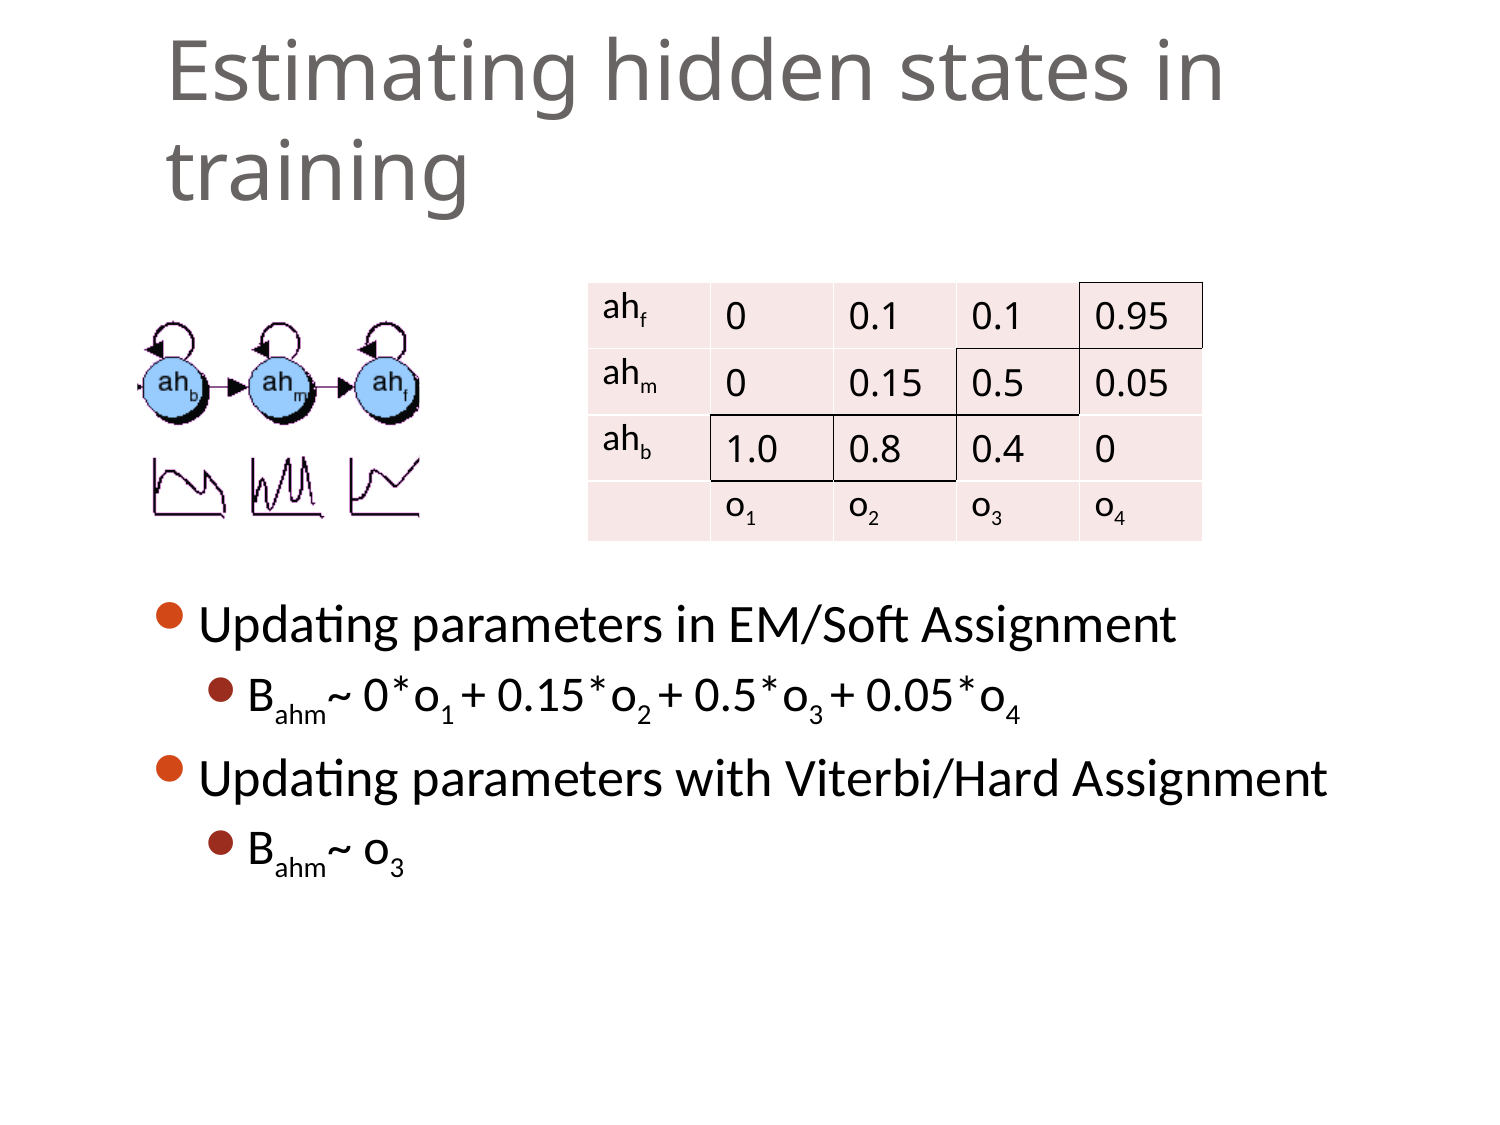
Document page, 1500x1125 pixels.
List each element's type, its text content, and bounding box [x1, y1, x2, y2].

table_cell [588, 482, 710, 541]
table_cell 0.4 [957, 416, 1079, 480]
table_header 0 [711, 283, 833, 348]
table_cell 0.8 [834, 416, 956, 480]
table_cell 0 [711, 349, 833, 414]
table_header 0.1 [957, 283, 1079, 348]
table_cell 0 [1080, 416, 1202, 480]
table_cell ahm [588, 349, 710, 414]
table_cell o1 [711, 482, 833, 541]
table_cell 0.5 [957, 349, 1079, 414]
table_cell o3 [957, 482, 1079, 541]
table_header ahf [588, 283, 710, 348]
table_cell o2 [834, 482, 956, 541]
table_cell 1.0 [711, 416, 833, 480]
table_cell 0.15 [834, 349, 956, 414]
table_cell o4 [1080, 482, 1202, 541]
table_cell 0.05 [1080, 349, 1202, 414]
table_header 0.95 [1080, 283, 1202, 348]
title Estimating hidden states in training [149, 44, 1426, 233]
picture [137, 302, 420, 527]
list Updating parameters in EM/Soft Assignment Bahm~ 0*o1 + 0.15*o2 + 0.5*o3 + 0.05*o4 Updating parameters with Viterbi/Hard Assignment Bahm~ o3 [137, 581, 1425, 957]
table_header 0.1 [834, 283, 956, 348]
table_cell ahb [588, 416, 710, 480]
